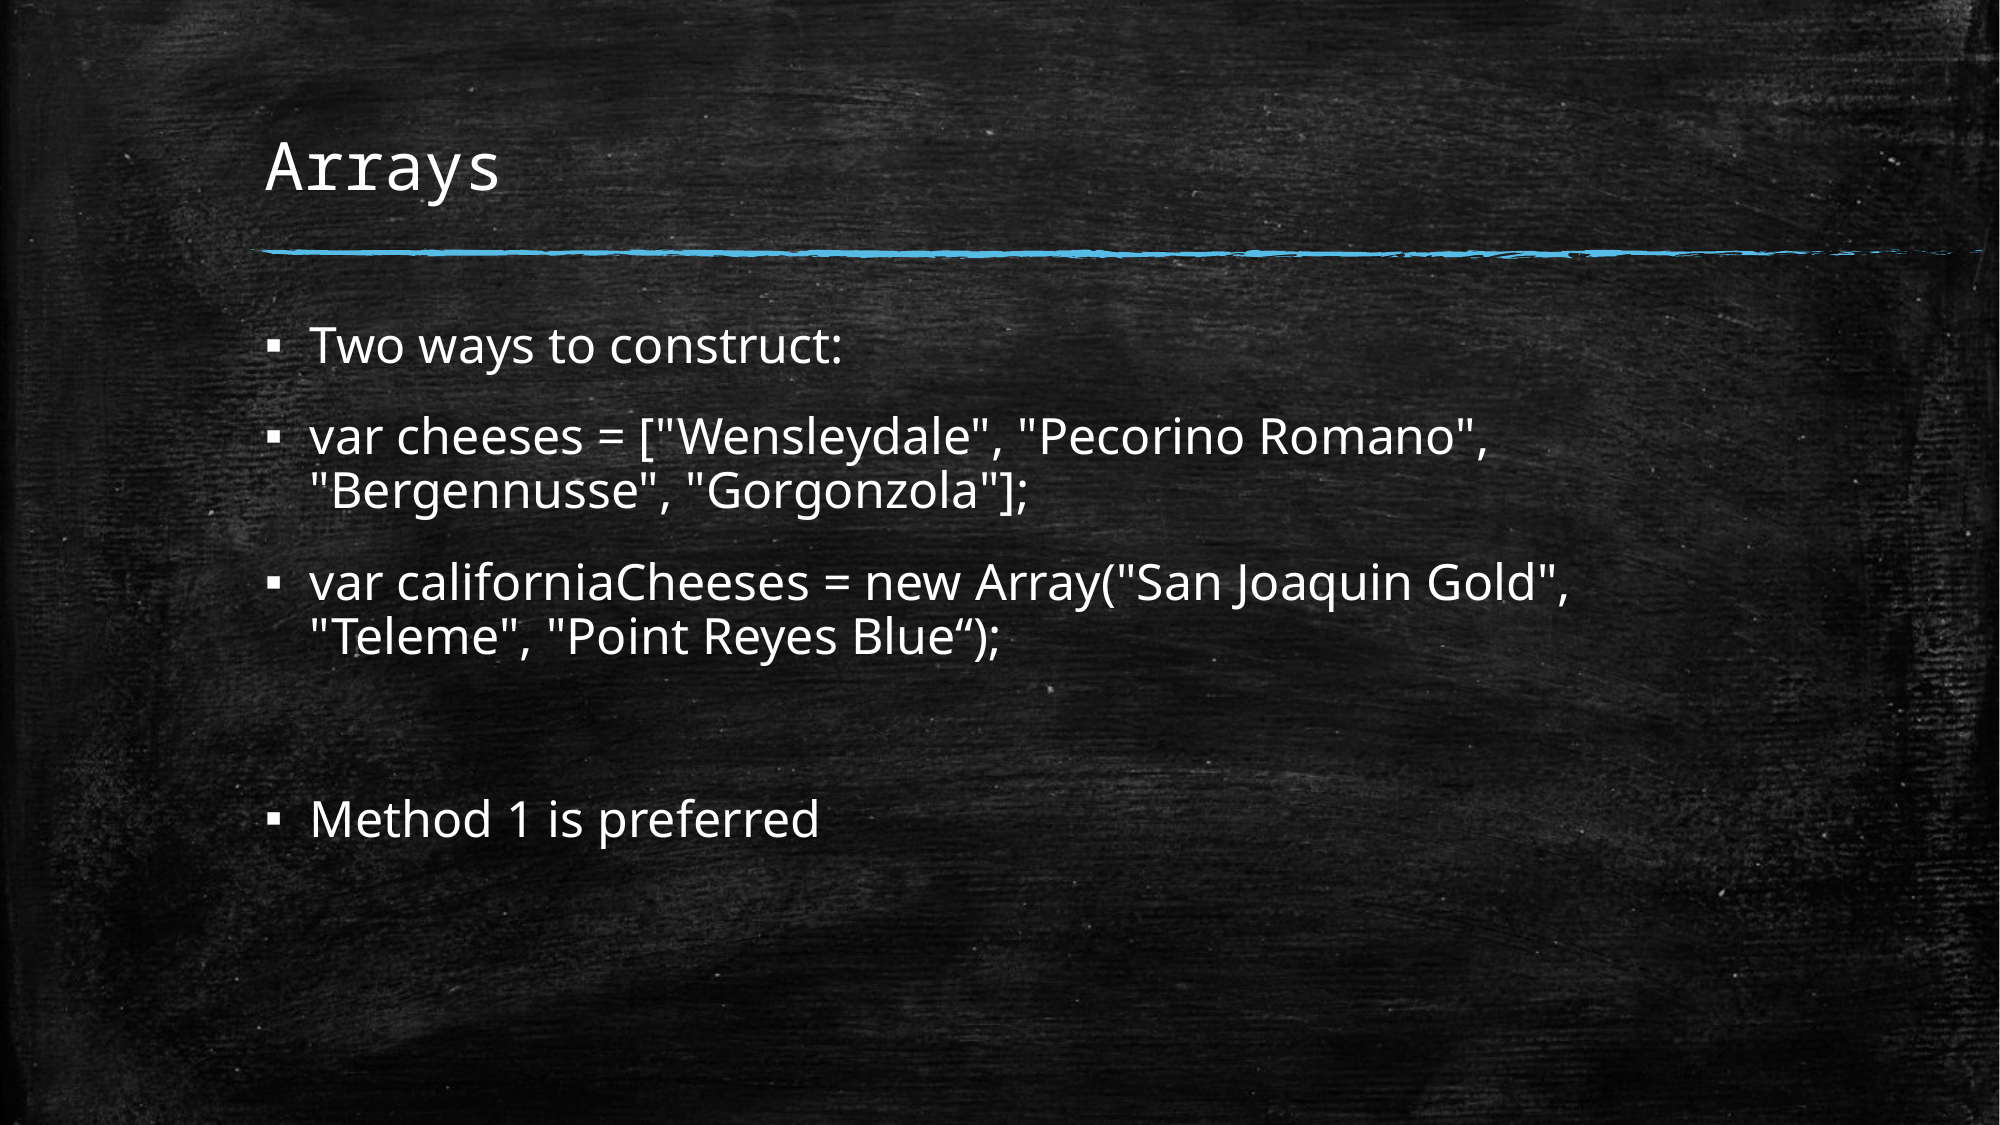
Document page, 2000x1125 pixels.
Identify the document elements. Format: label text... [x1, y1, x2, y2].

title Arrays [249, 45, 1750, 213]
list Two ways to construct: var cheeses = ["Wensleydale", "Pecorino Romano", "Bergennusse", "Gorgonzola"]; var californiaCheeses = new Array("San Joaquin Gold", "Teleme", "Point Reyes Blue“); Method 1 is preferred [249, 312, 1750, 1013]
